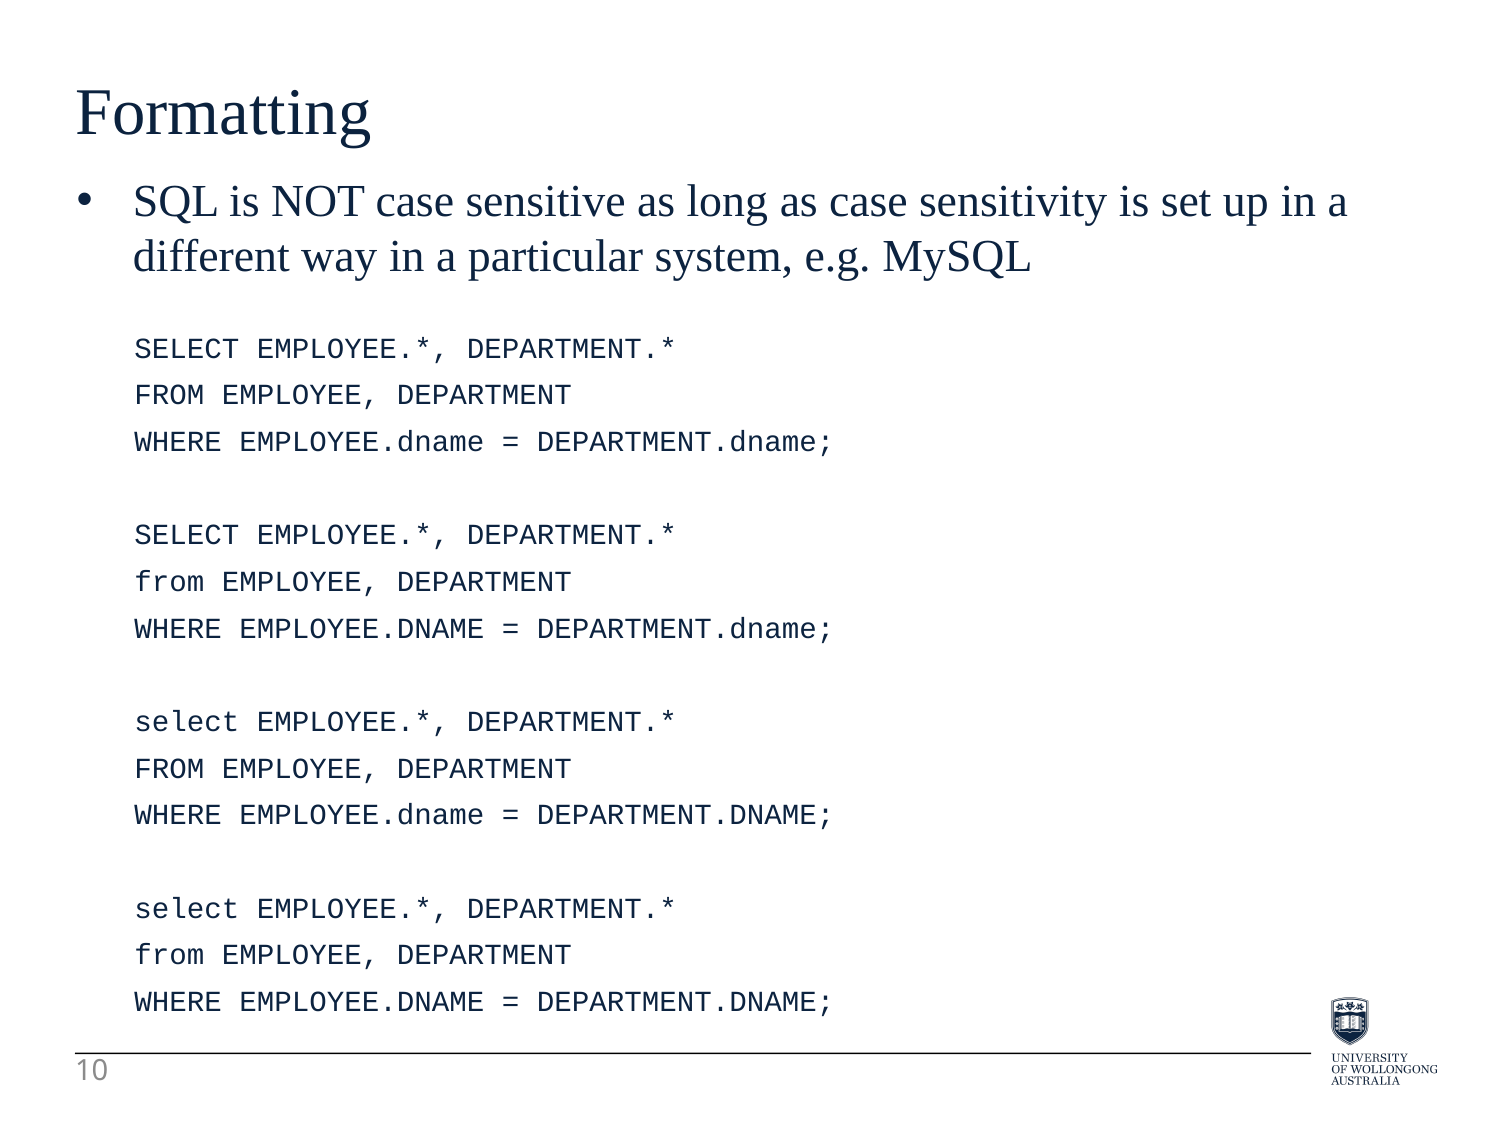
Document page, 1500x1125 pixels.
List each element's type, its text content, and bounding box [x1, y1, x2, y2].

text_box 10 [75, 1059, 135, 1091]
text_box SQL is NOT case sensitive as long as case sensitivity is set up in a different way in a particular system, e.g. MySQL SELECT EMPLOYEE.*, DEPARTMENT.* FROM EMPLOYEE, DEPARTMENT WHERE EMPLOYEE.dname = DEPARTMENT.dname; SELECT EMPLOYEE.*, DEPARTMENT.* from EMPLOYEE, DEPARTMENT WHERE EMPLOYEE.DNAME = DEPARTMENT.dname; select EMPLOYEE.*, DEPARTMENT.* FROM EMPLOYEE, DEPARTMENT WHERE EMPLOYEE.dname = DEPARTMENT.DNAME; select EMPLOYEE.*, DEPARTMENT.* from EMPLOYEE, DEPARTMENT WHERE EMPLOYEE.DNAME = DEPARTMENT.DNAME; [75, 170, 1367, 244]
text_box Formatting [74, 67, 1412, 206]
